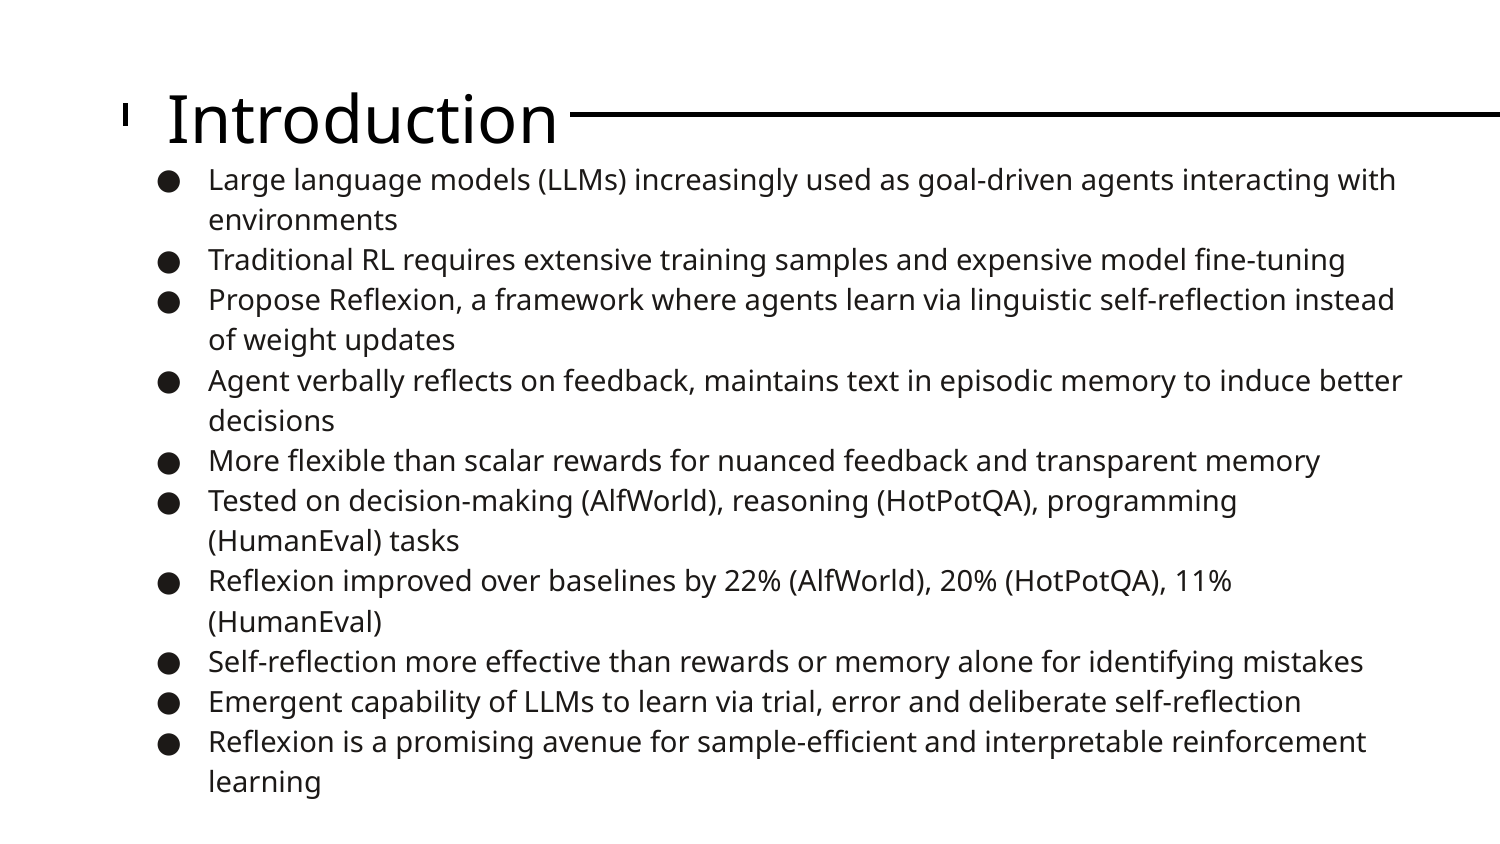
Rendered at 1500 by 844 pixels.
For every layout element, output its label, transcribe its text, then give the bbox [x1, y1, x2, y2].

list Large language models (LLMs) increasingly used as goal-driven agents interacting with environments Traditional RL requires extensive training samples and expensive model fine-tuning Propose Reflexion, a framework where agents learn via linguistic self-reflection instead of weight updates Agent verbally reflects on feedback, maintains text in episodic memory to induce better decisions More flexible than scalar rewards for nuanced feedback and transparent memory Tested on decision-making (AlfWorld), reasoning (HotPotQA), programming (HumanEval) tasks Reflexion improved over baselines by 22% (AlfWorld), 20% (HotPotQA), 11% (HumanEval) Self-reflection more effective than rewards or memory alone for identifying mistakes Emergent capability of LLMs to learn via trial, error and deliberate self-reflection Reflexion is a promising avenue for sample-efficient and interpretable reinforcement learning [118, 234, 1428, 756]
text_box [113, 103, 138, 127]
title Introduction [152, 61, 1382, 156]
